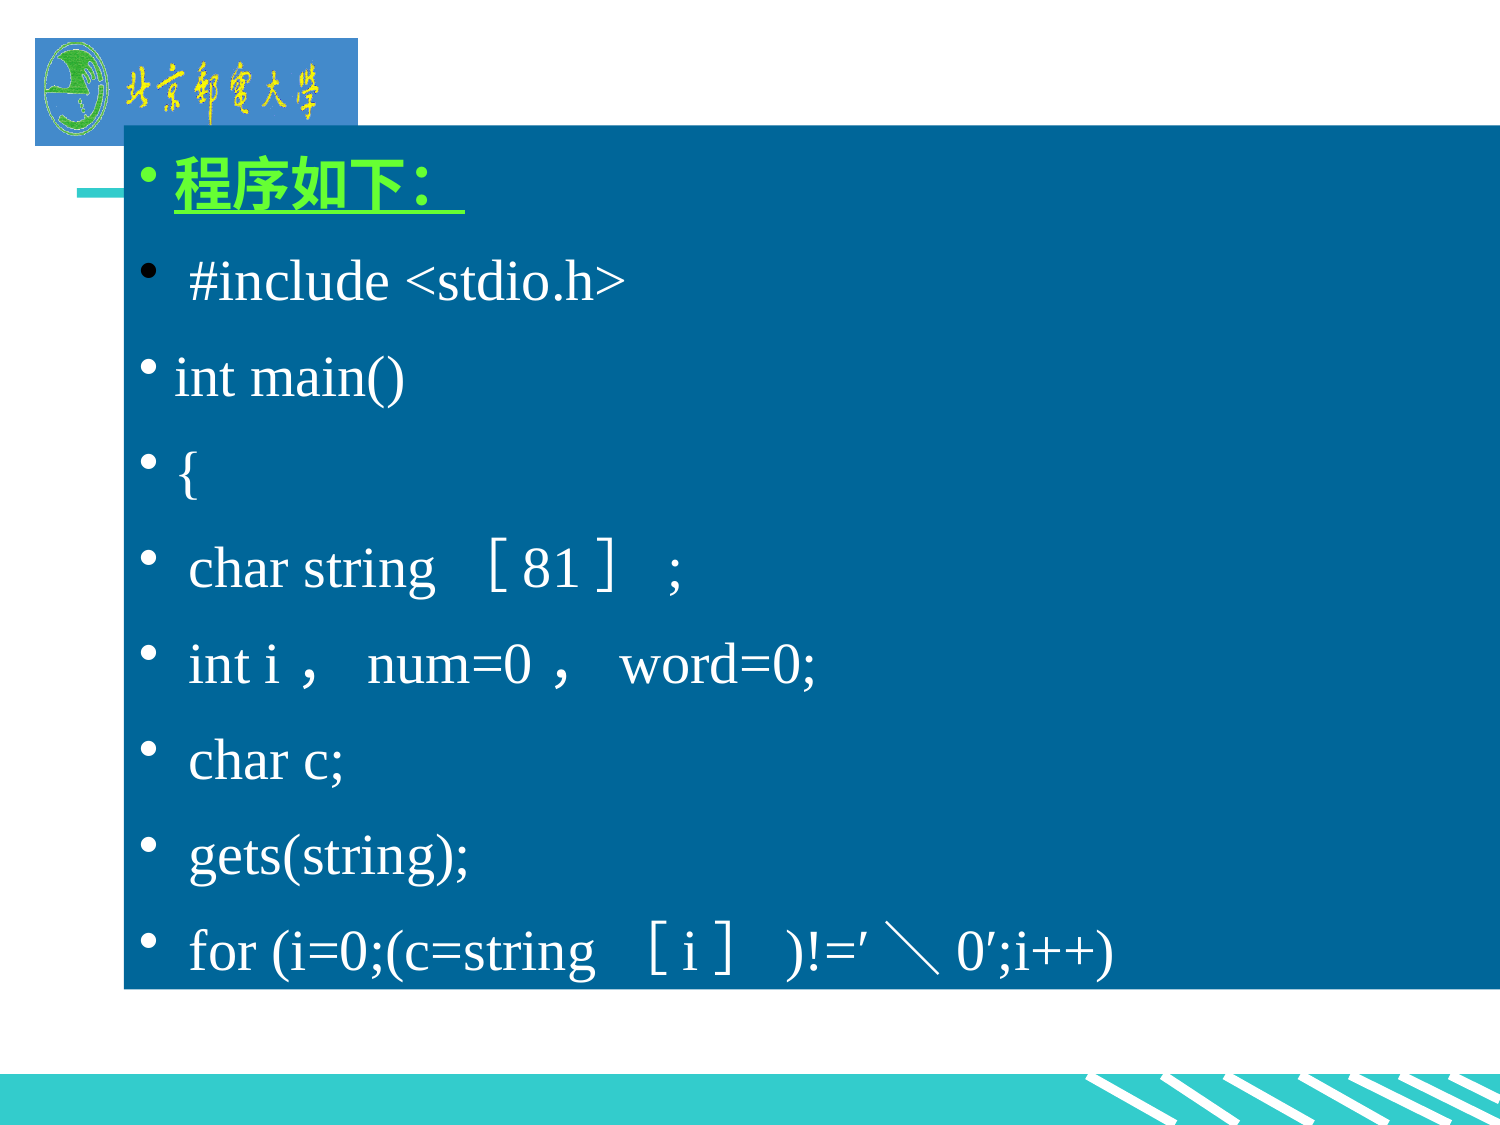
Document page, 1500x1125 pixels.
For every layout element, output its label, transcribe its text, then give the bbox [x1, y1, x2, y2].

picture [34, 37, 358, 146]
text_box 程序如下： #include <stdio.h> int main() { char string［81］; int i，num=0，word=0; char c; gets(string); for (i=0;(c=string［i］)!=′＼0′;i++) [123, 125, 1500, 990]
